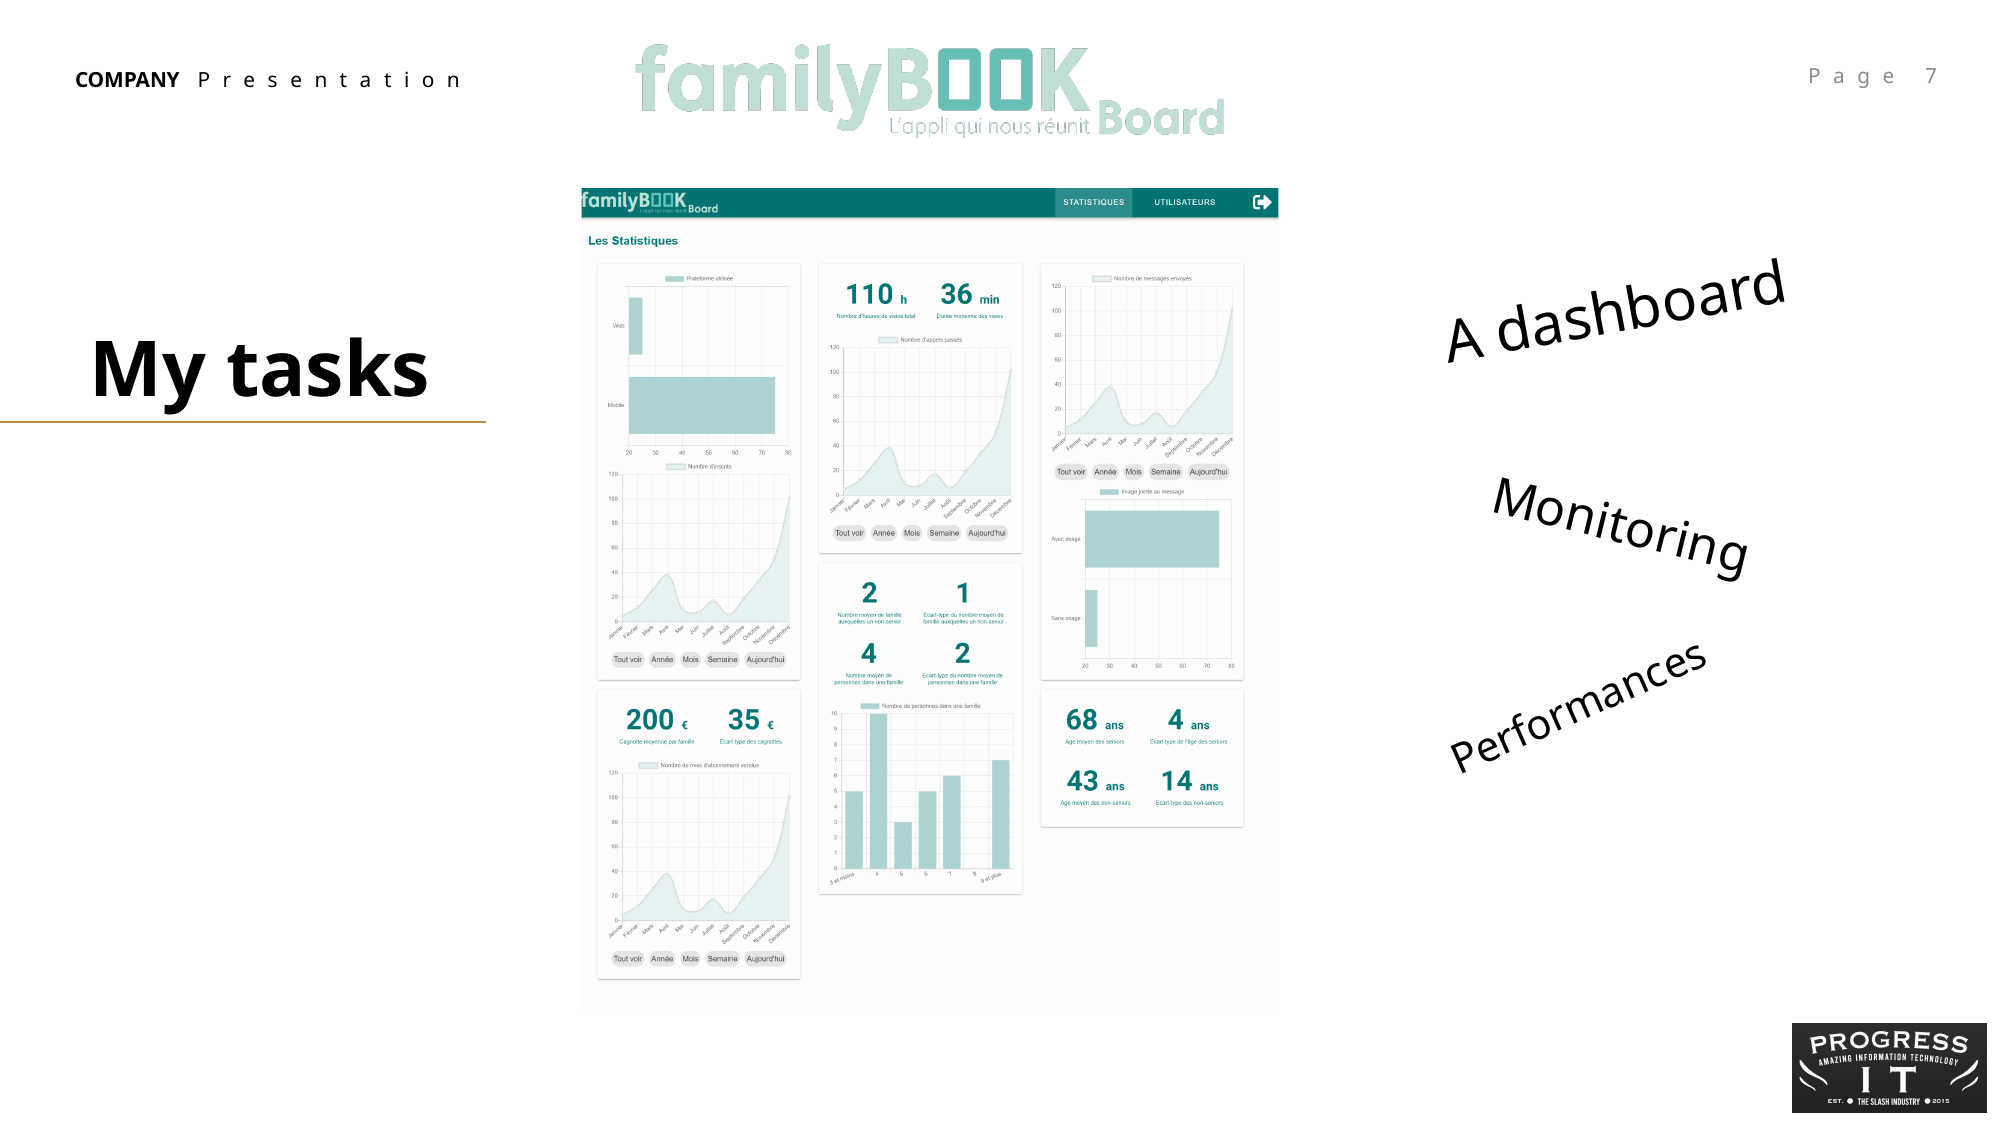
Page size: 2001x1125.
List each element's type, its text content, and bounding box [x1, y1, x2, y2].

picture [1792, 1023, 1987, 1114]
text_box [59, 41, 478, 103]
picture [634, 34, 1226, 145]
text_box Monitoring [1348, 422, 1895, 624]
text_box A dashboard [1344, 217, 1895, 399]
text_box COMPANY Presentation [60, 59, 634, 100]
title My tasks [74, 322, 581, 574]
picture [581, 187, 1279, 1009]
text_box Performances [1321, 562, 1845, 843]
